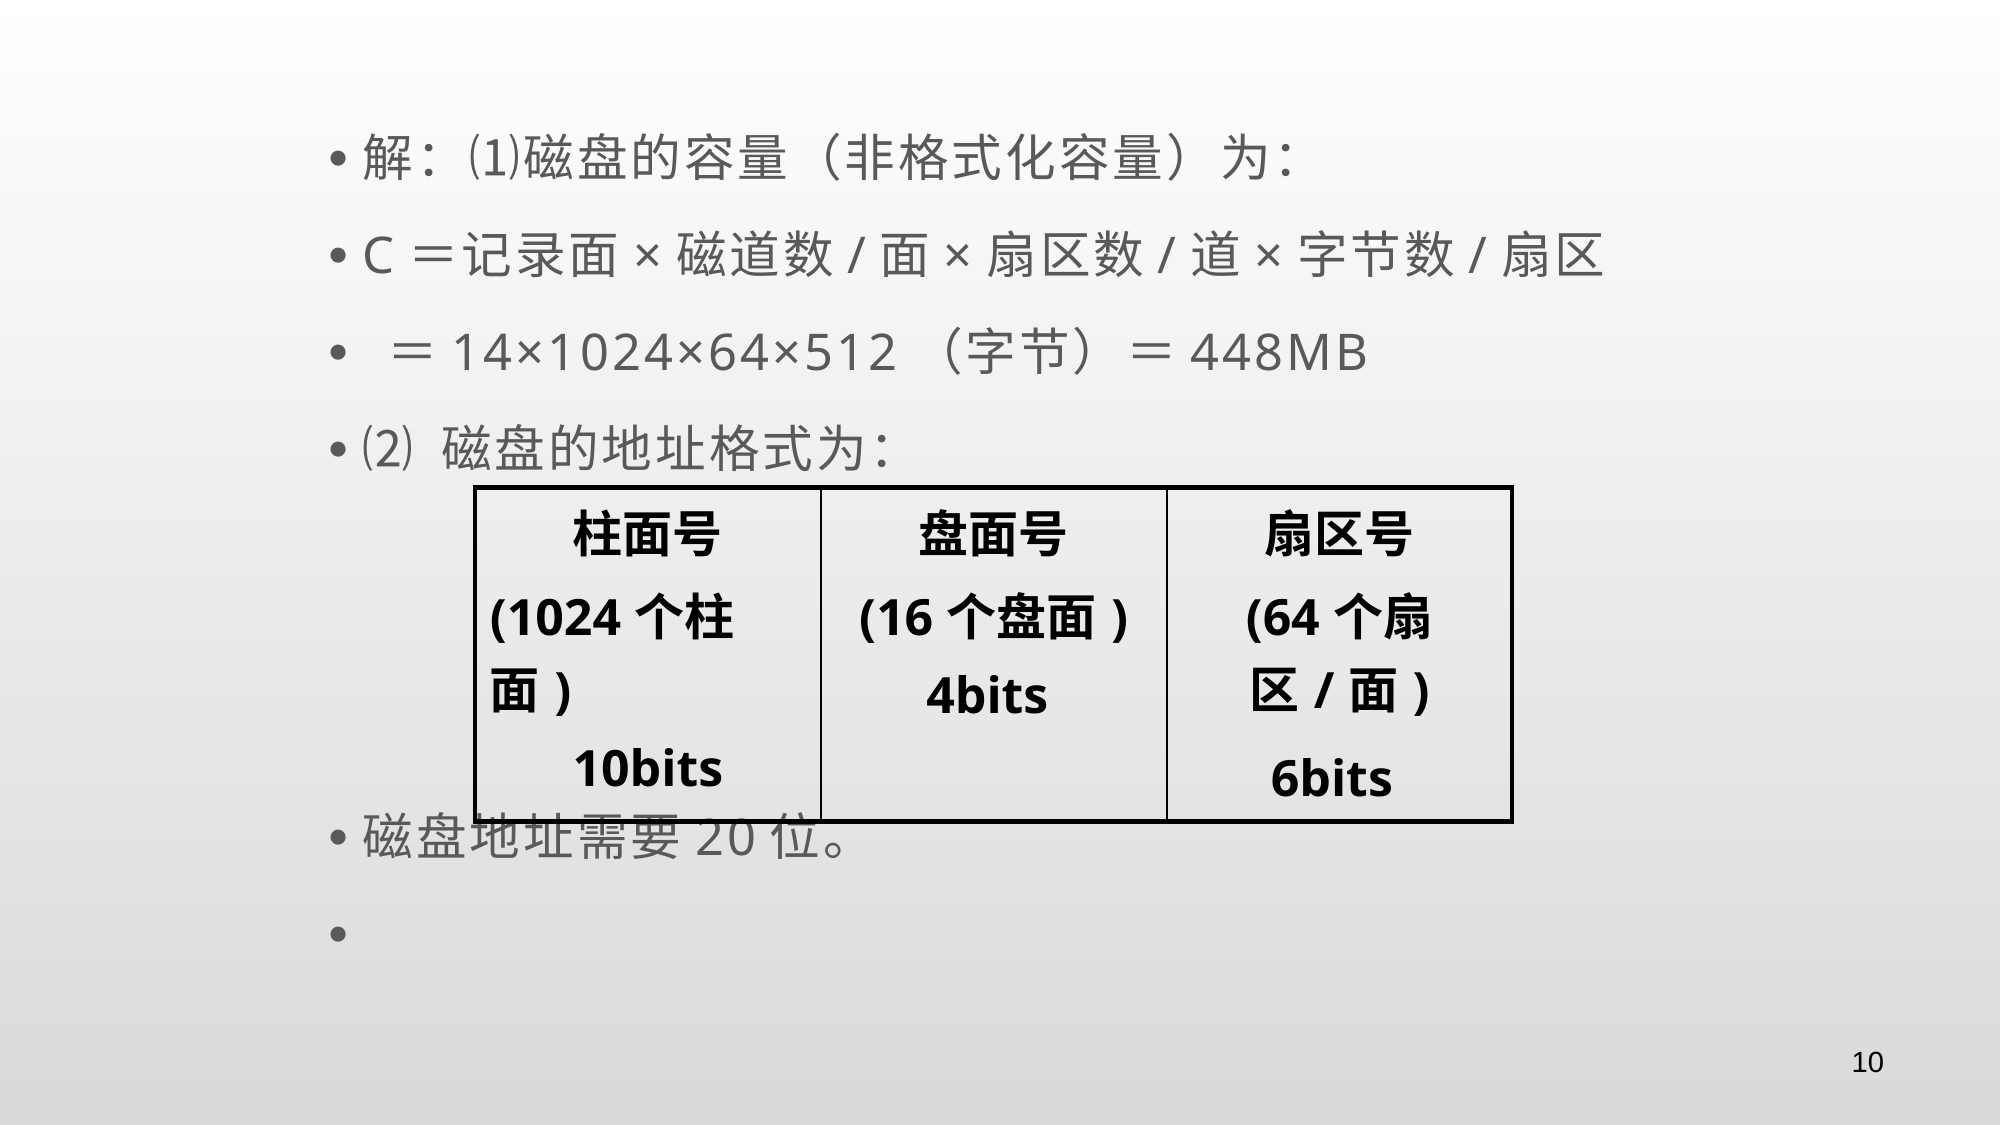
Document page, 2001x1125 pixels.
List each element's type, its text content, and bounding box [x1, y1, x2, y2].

list 解：⑴磁盘的容量（非格式化容量）为： C＝记录面×磁道数/面×扇区数/道×字节数/扇区 ＝14×1024×64×512（字节）＝448MB ⑵ 磁盘的地址格式为： 磁盘地址需要20位。 [312, 99, 1713, 975]
table_header 扇区号 (64个扇区/面) 6bits [1168, 490, 1510, 819]
table_header 盘面号 (16个盘面) 4bits [822, 490, 1166, 819]
slide_number 10 [1456, 1035, 1900, 1088]
table_header 柱面号 (1024个柱面) 10bits [477, 490, 820, 819]
